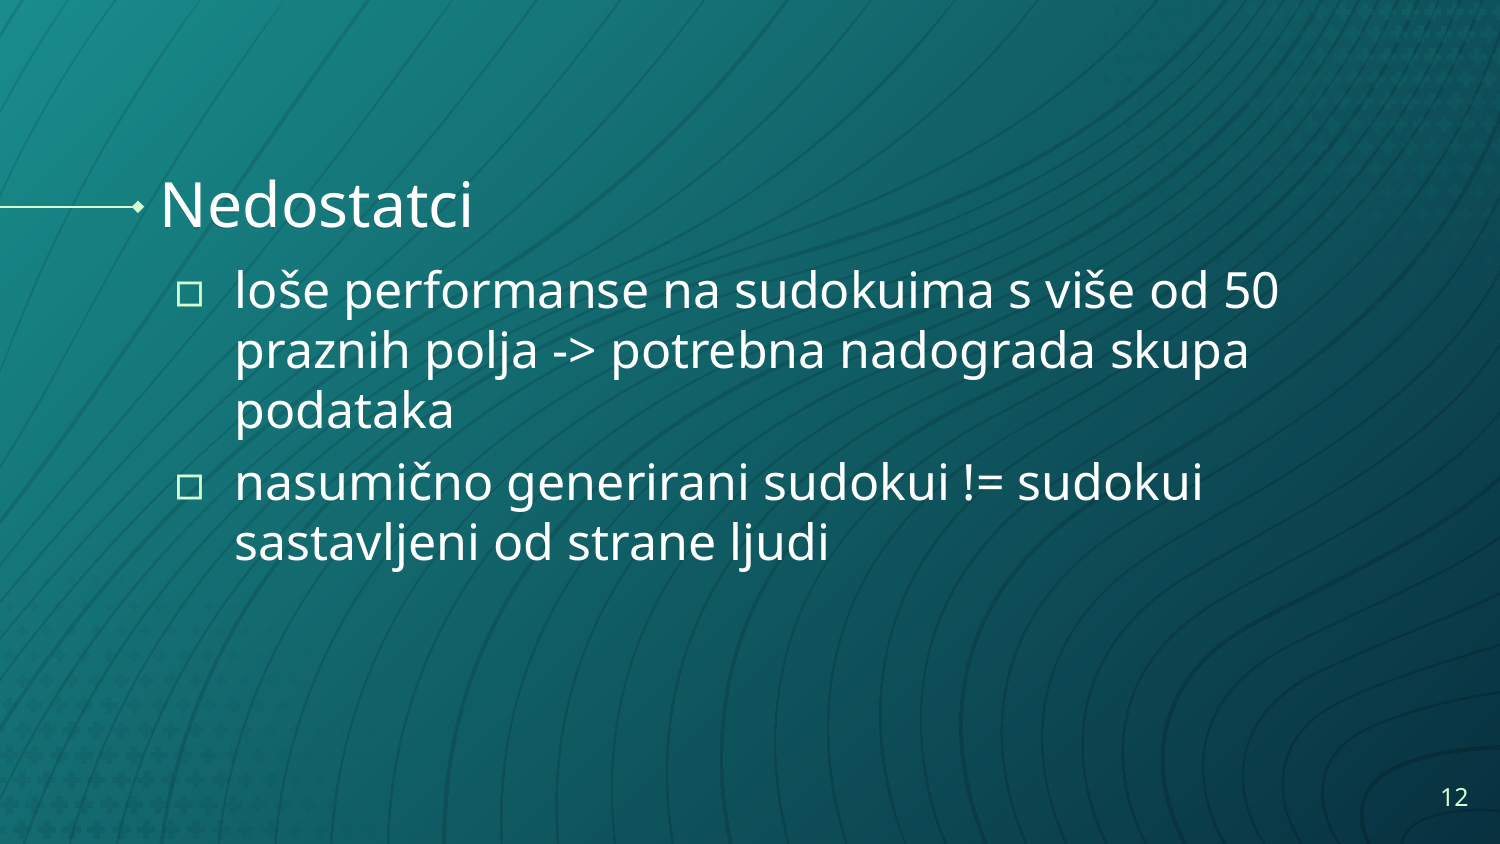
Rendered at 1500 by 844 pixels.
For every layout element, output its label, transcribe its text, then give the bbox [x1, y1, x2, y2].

slide_number 12 [1378, 766, 1469, 832]
title Nedostatci [159, 174, 1340, 240]
list loše performanse na sudokuima s više od 50 praznih polja -> potrebna nadograda skupa podataka nasumično generirani sudokui != sudokui sastavljeni od strane ljudi [159, 258, 1340, 702]
